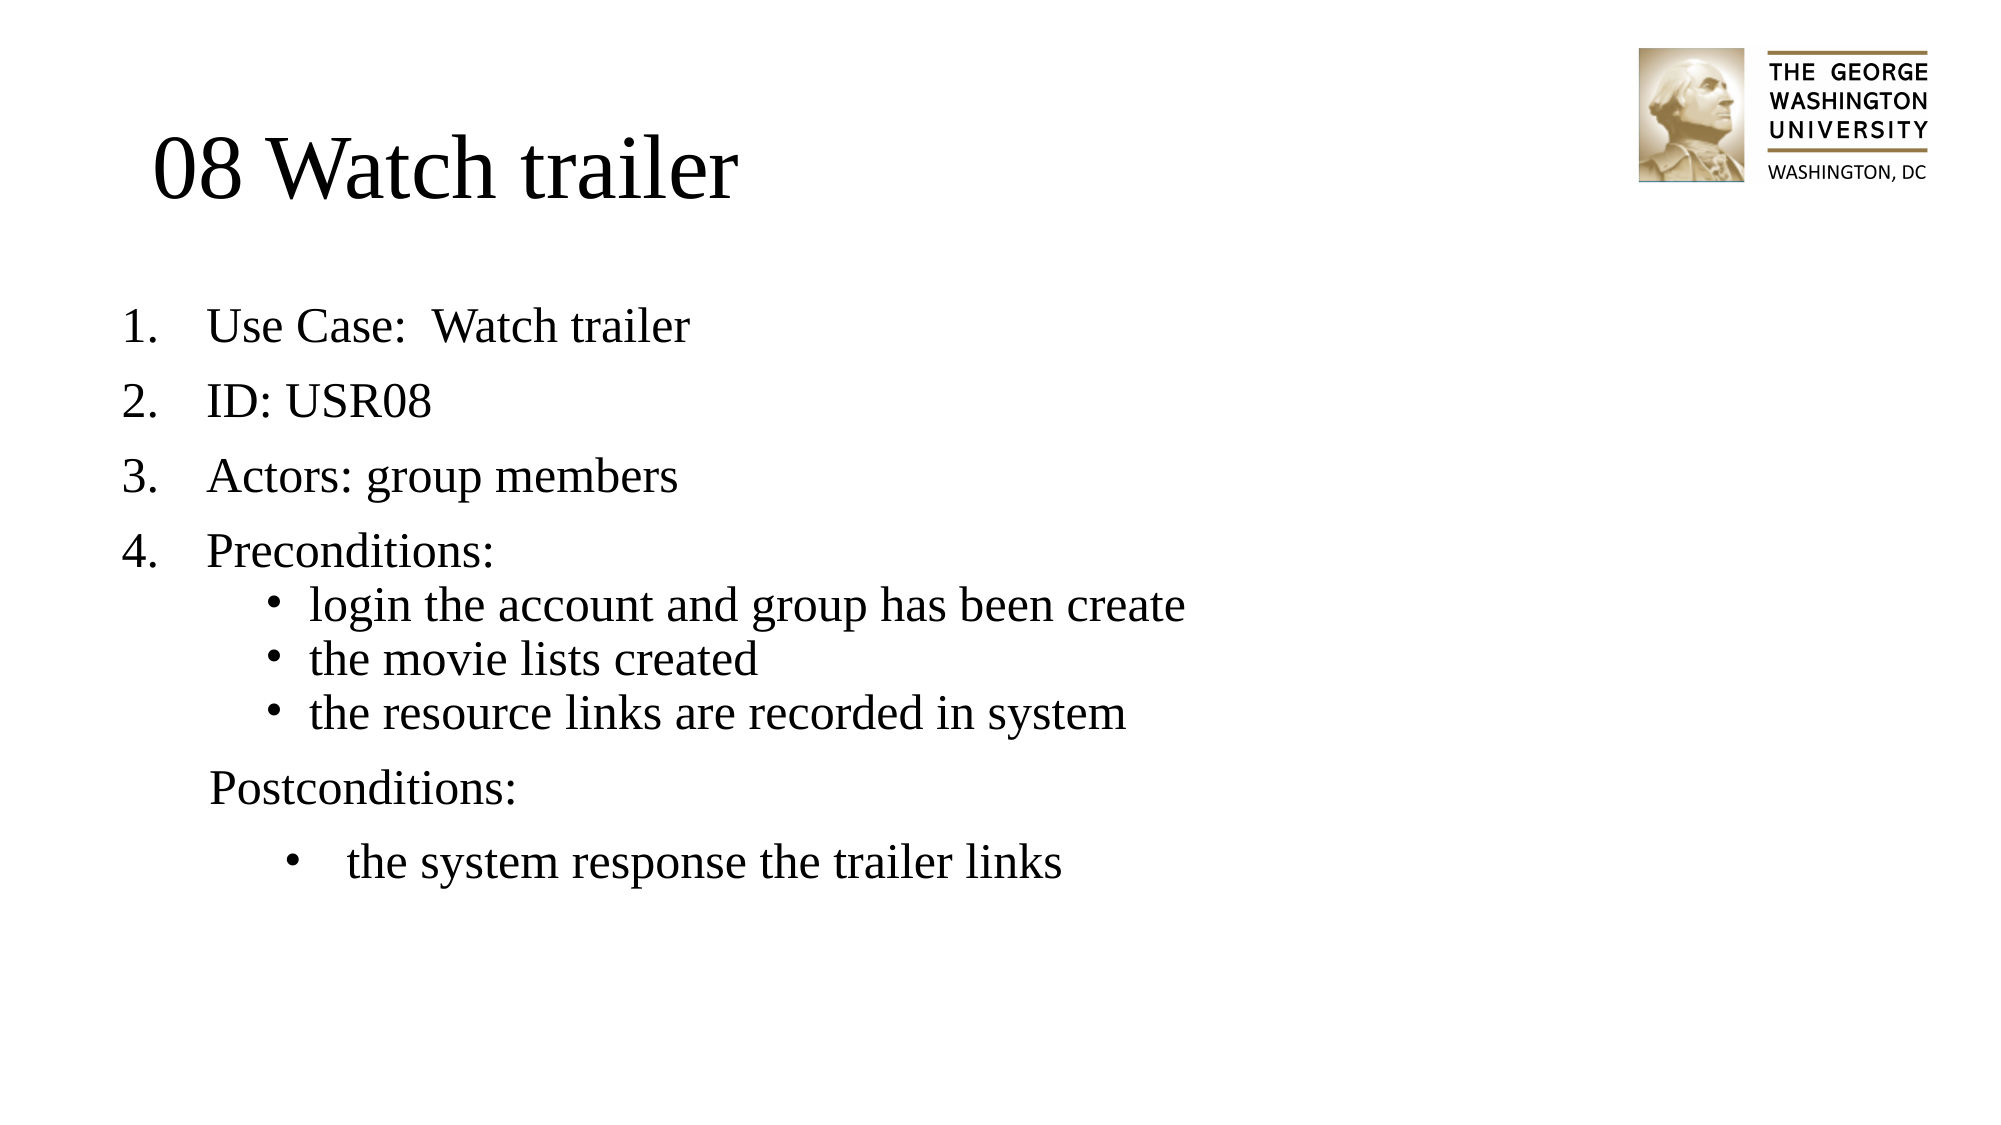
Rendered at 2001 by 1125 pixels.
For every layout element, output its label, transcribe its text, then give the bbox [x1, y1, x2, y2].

list Use Case: Watch trailer ID: USR08 Actors: group members Preconditions: login the account and group has been create the movie lists created the resource links are recorded in system Postconditions: the system response the trailer links [106, 292, 1894, 1007]
picture [1637, 44, 1929, 185]
title 08 Watch trailer [137, 59, 1863, 278]
